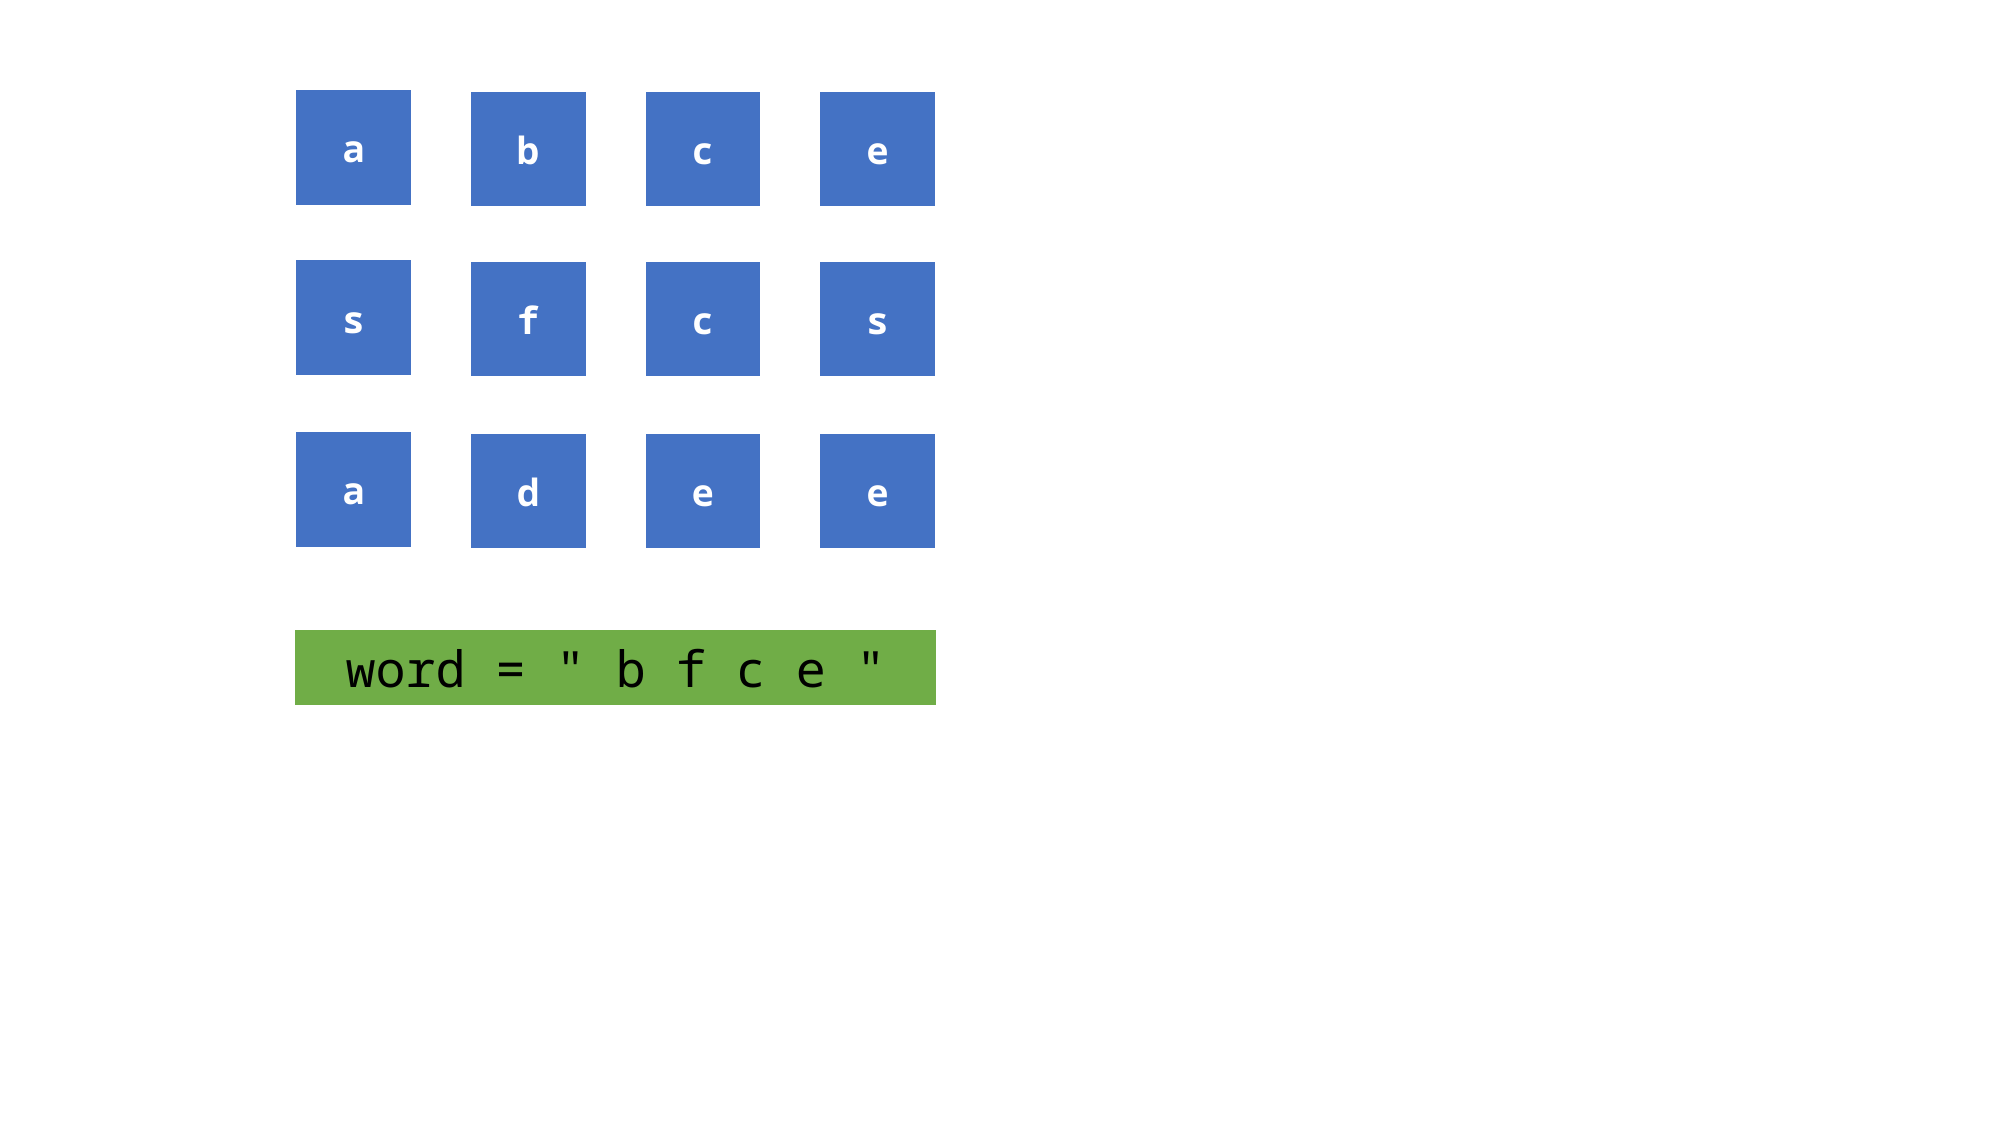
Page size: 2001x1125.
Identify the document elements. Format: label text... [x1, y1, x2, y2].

text_box word = " b f c e " [295, 630, 936, 705]
table_header e [820, 92, 935, 206]
table_header c [646, 92, 760, 206]
table_header s [296, 260, 411, 375]
table_header e [646, 434, 760, 548]
table_header f [471, 262, 586, 376]
table_header s [820, 262, 935, 376]
table_header d [471, 434, 586, 548]
table_header e [820, 434, 935, 548]
table_header a [296, 90, 411, 205]
table_header a [296, 432, 411, 547]
table_header c [646, 262, 760, 376]
table_header b [471, 92, 586, 206]
